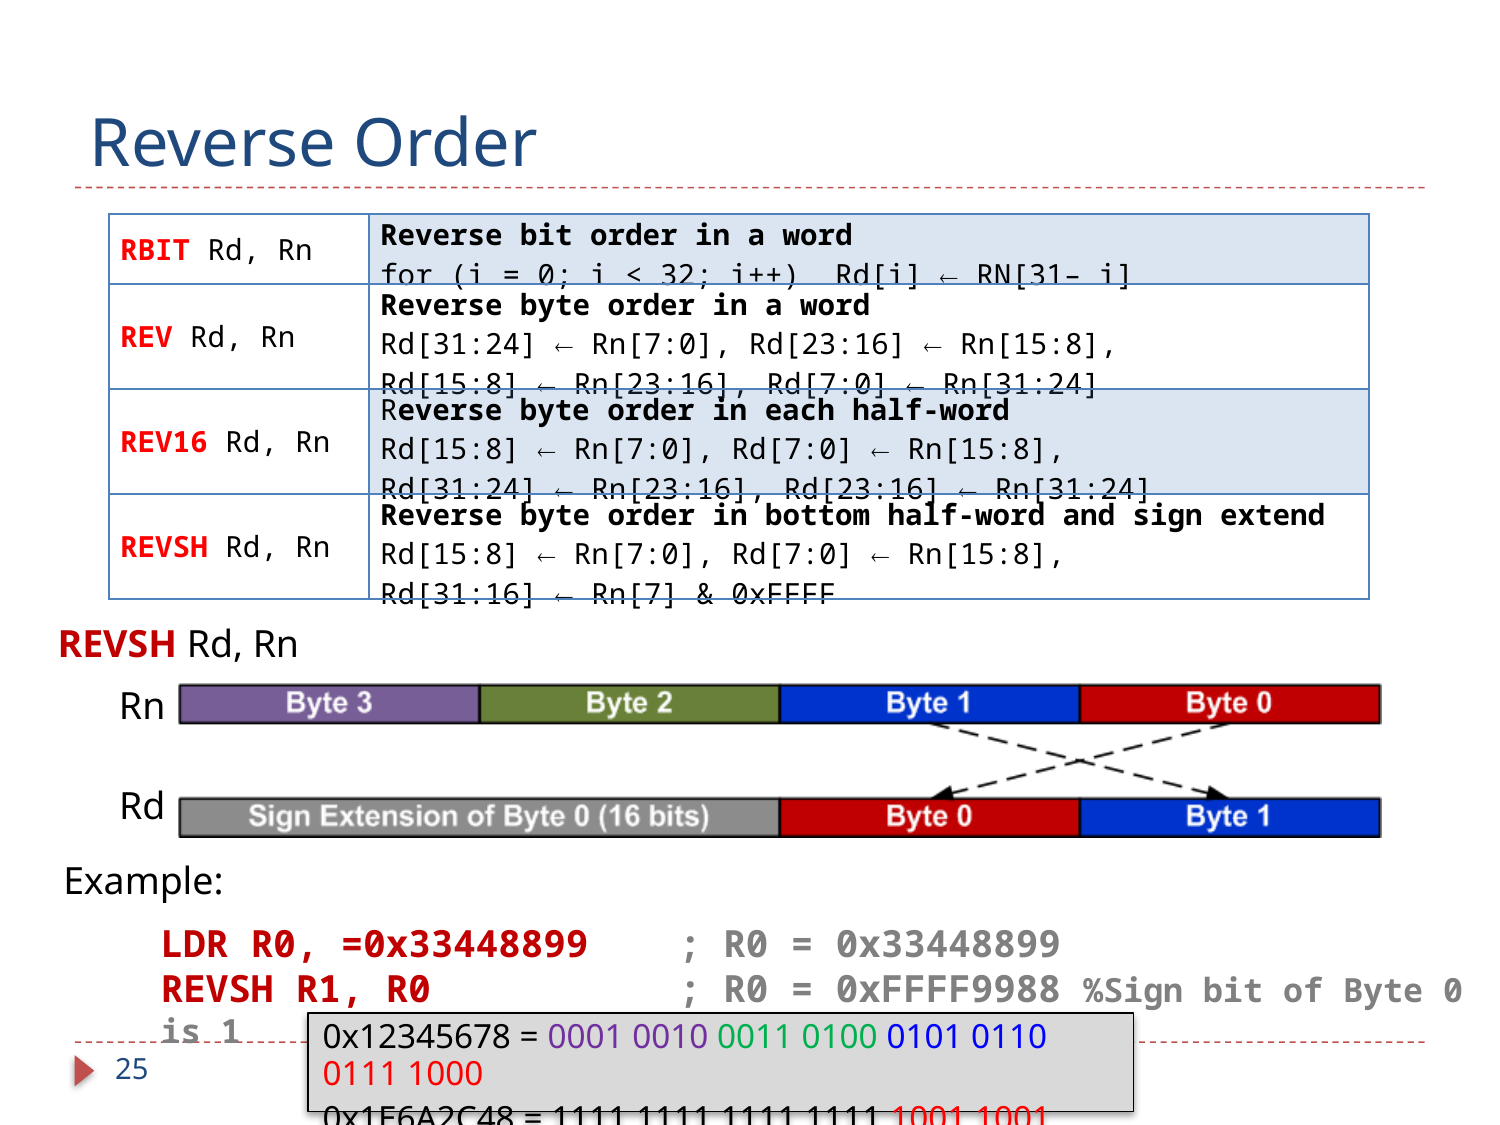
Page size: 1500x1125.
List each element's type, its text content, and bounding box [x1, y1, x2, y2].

table_cell REV16 Rd, Rn [110, 390, 368, 493]
text_box LDR R0, =0x33448899 ; R0 = 0x33448899 REVSH R1, R0 ; R0 = 0xFFFF9988 %Sign bit of Byte 0 is 1 [146, 912, 1484, 1058]
table_header RBIT Rd, Rn [110, 215, 368, 283]
table_header Reverse bit order in a word for (i = 0; i < 32; i++) Rd[i]  RN[31– i] [370, 215, 1368, 283]
text_box 0x12345678 = 0001 0010 0011 0100 0101 0110 0111 1000 0x1E6A2C48 = 1111 1111 1111 1111 1001 1001 1000 1000 [307, 1012, 1134, 1112]
table_cell Reverse byte order in bottom half-word and sign extend Rd[15:8]  Rn[7:0], Rd[7:0]  Rn[15:8], Rd[31:16]  Rn[7] & 0xFFFF [370, 495, 1368, 598]
slide_number 25 [100, 1042, 301, 1103]
table_cell REV Rd, Rn [110, 285, 368, 388]
table_cell REVSH Rd, Rn [110, 495, 368, 598]
text_box REVSH Rd, Rn [42, 612, 315, 673]
table_cell Reverse byte order in each half-word Rd[15:8]  Rn[7:0], Rd[7:0]  Rn[15:8], Rd[31:24]  Rn[23:16], Rd[23:16]  Rn[31:24] [370, 390, 1368, 493]
title Reverse Order [75, 24, 1425, 188]
text_box Rd [104, 774, 172, 835]
picture [178, 682, 1382, 838]
text_box Example: [48, 849, 249, 910]
table_cell Reverse byte order in a word Rd[31:24]  Rn[7:0], Rd[23:16]  Rn[15:8], Rd[15:8]  Rn[23:16], Rd[7:0]  Rn[31:24] [370, 285, 1368, 388]
text_box Rn [104, 674, 181, 735]
